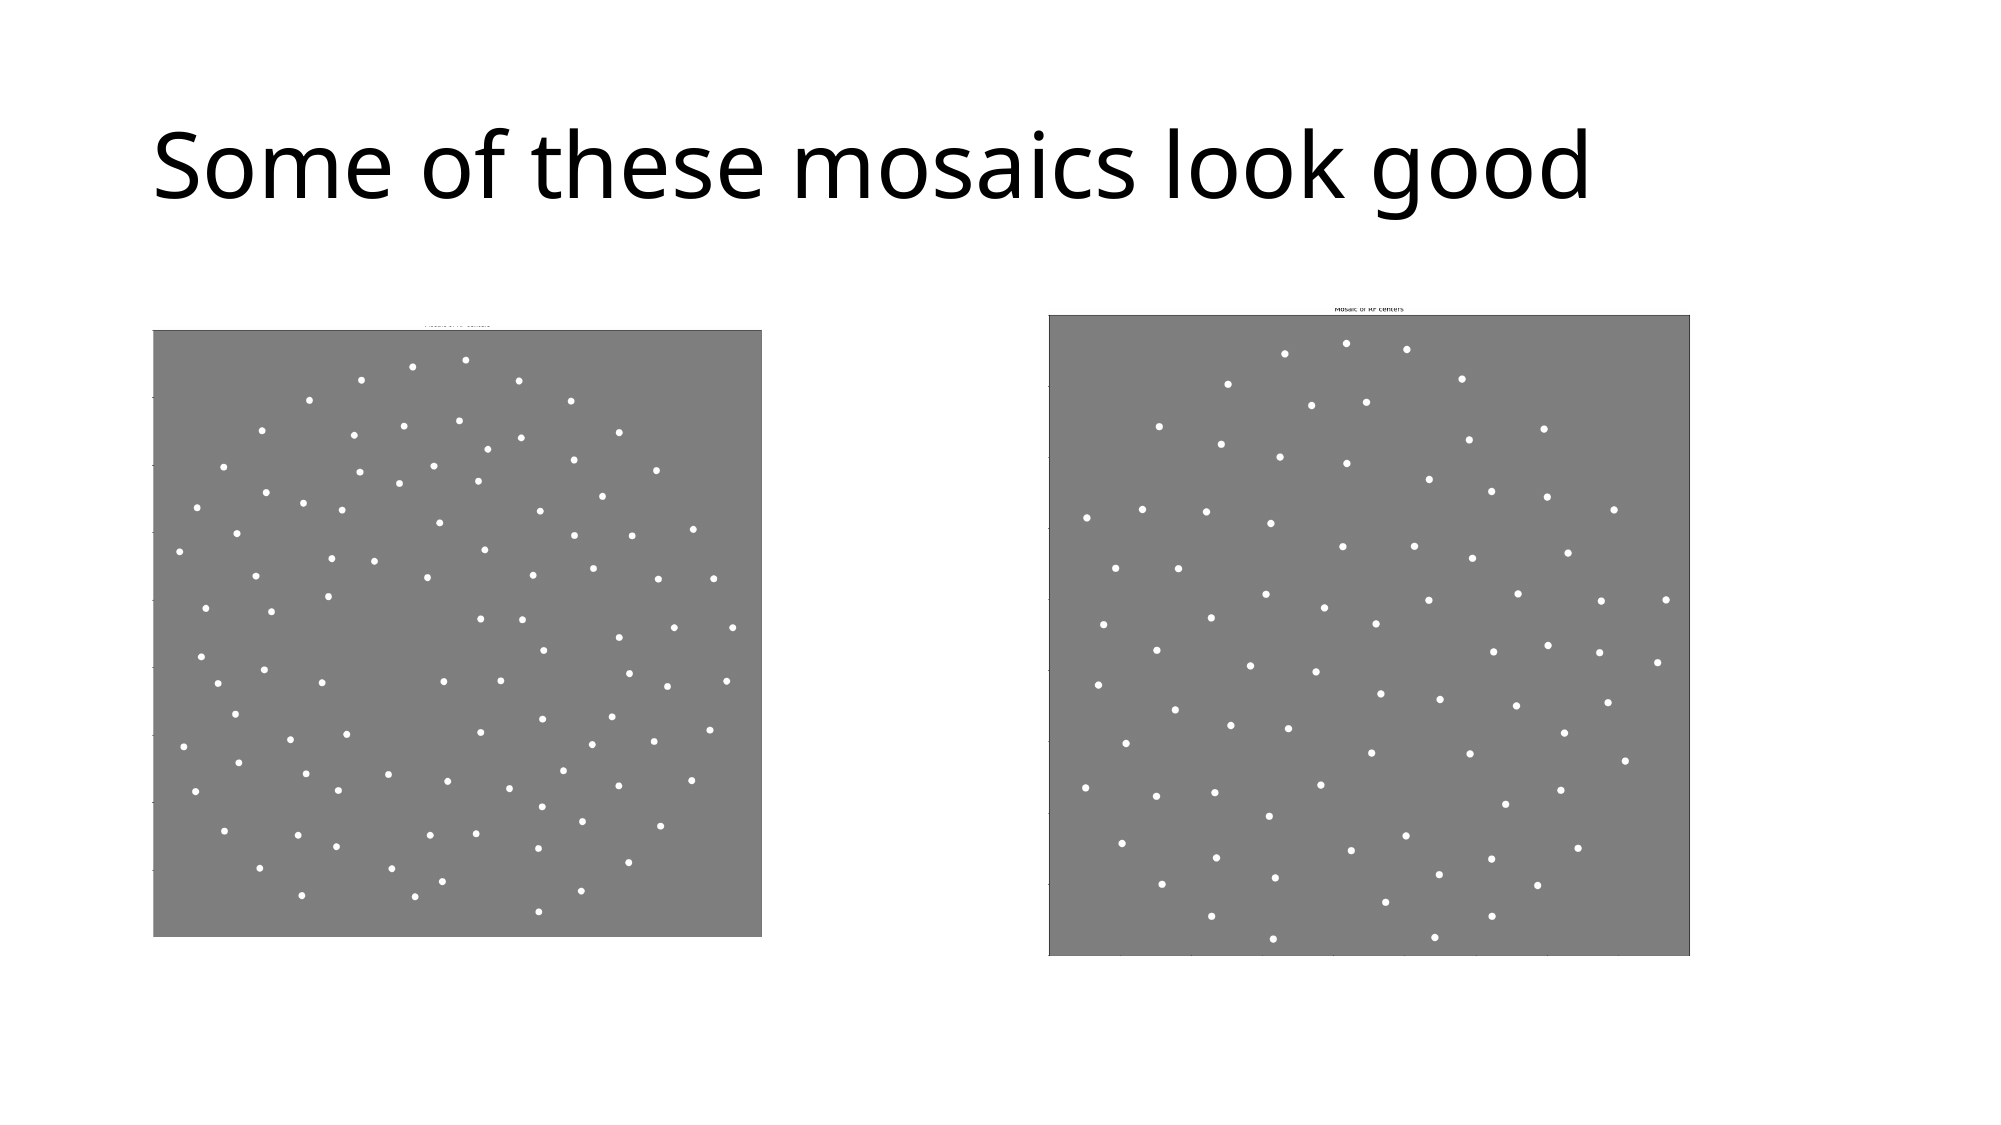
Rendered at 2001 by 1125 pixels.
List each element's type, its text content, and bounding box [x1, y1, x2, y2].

picture [1048, 308, 1693, 956]
title Some of these mosaics look good [137, 59, 1863, 278]
picture [152, 326, 762, 937]
